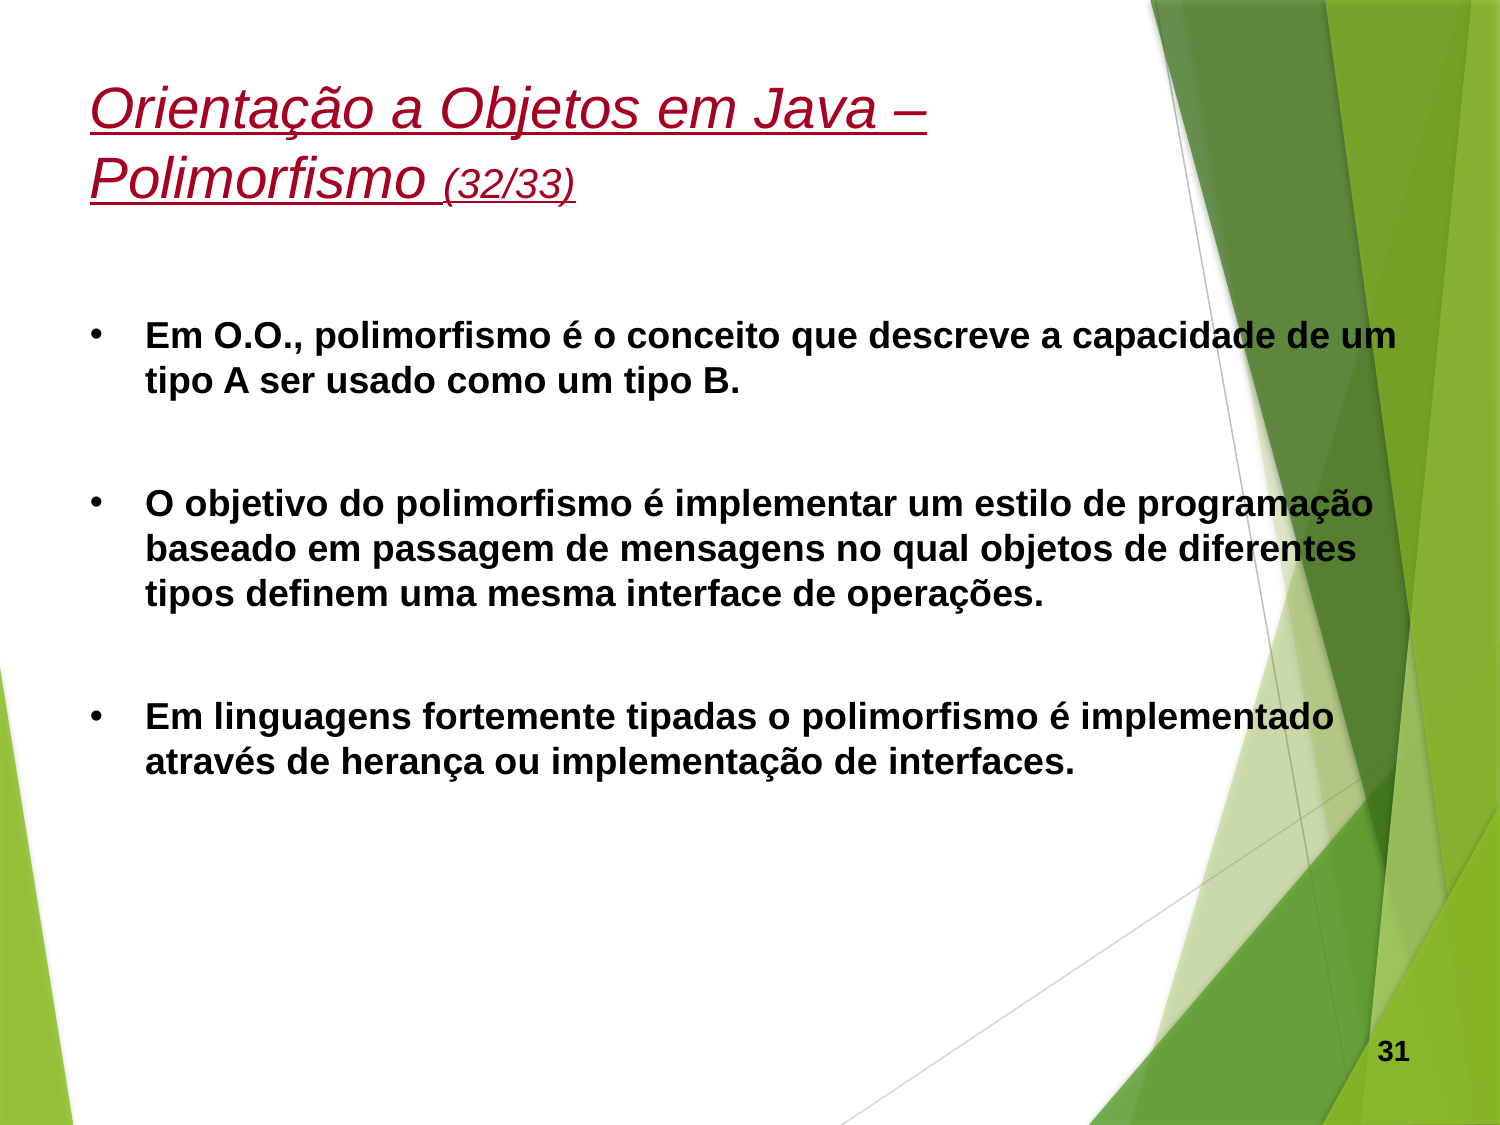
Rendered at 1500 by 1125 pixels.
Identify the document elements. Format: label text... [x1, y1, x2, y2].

text_box 31 [1074, 1024, 1425, 1103]
text_box Orientação a Objetos em Java – Polimorfismo (32/33) [74, 62, 1246, 218]
text_box Em O.O., polimorfismo é o conceito que descreve a capacidade de um tipo A ser usado como um tipo B. O objetivo do polimorfismo é implementar um estilo de programação baseado em passagem de mensagens no qual objetos de diferentes tipos definem uma mesma interface de operações. Em linguagens fortemente tipadas o polimorfismo é implementado através de herança ou implementação de interfaces. [74, 303, 1425, 904]
